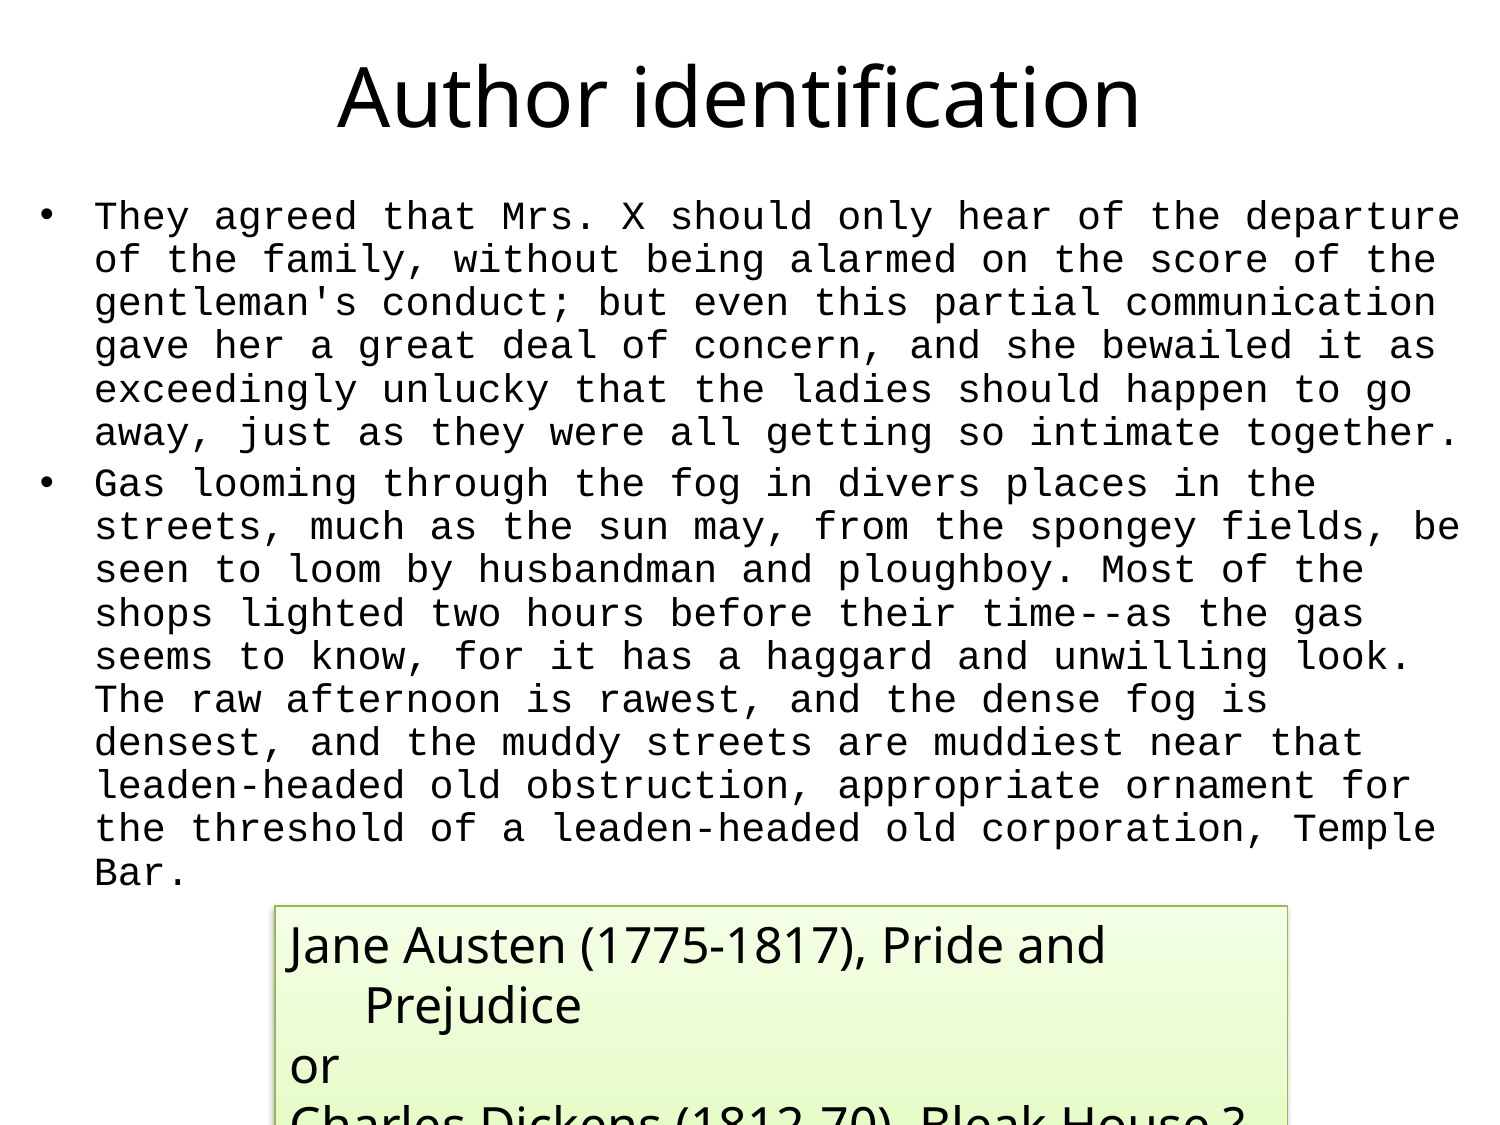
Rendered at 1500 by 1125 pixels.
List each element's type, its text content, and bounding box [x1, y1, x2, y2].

text_box Jane Austen (1775-1817), Pride and Prejudice or Charles Dickens (1812-70), Bleak House ? [274, 905, 1288, 1125]
title Author identification [103, 0, 1379, 187]
list They agreed that Mrs. X should only hear of the departure of the family, without being alarmed on the score of the gentleman's conduct; but even this partial communication gave her a great deal of concern, and she bewailed it as exceedingly unlucky that the ladies should happen to go away, just as they were all getting so intimate together. Gas looming through the fog in divers places in the streets, much as the sun may, from the spongey fields, be seen to loom by husbandman and ploughboy. Most of the shops lighted two hours before their time--as the gas seems to know, for it has a haggard and unwilling look. The raw afternoon is rawest, and the dense fog is densest, and the muddy streets are muddiest near that leaden-headed old obstruction, appropriate ornament for the threshold of a leaden-headed old corporation, Temple Bar. [24, 187, 1486, 919]
